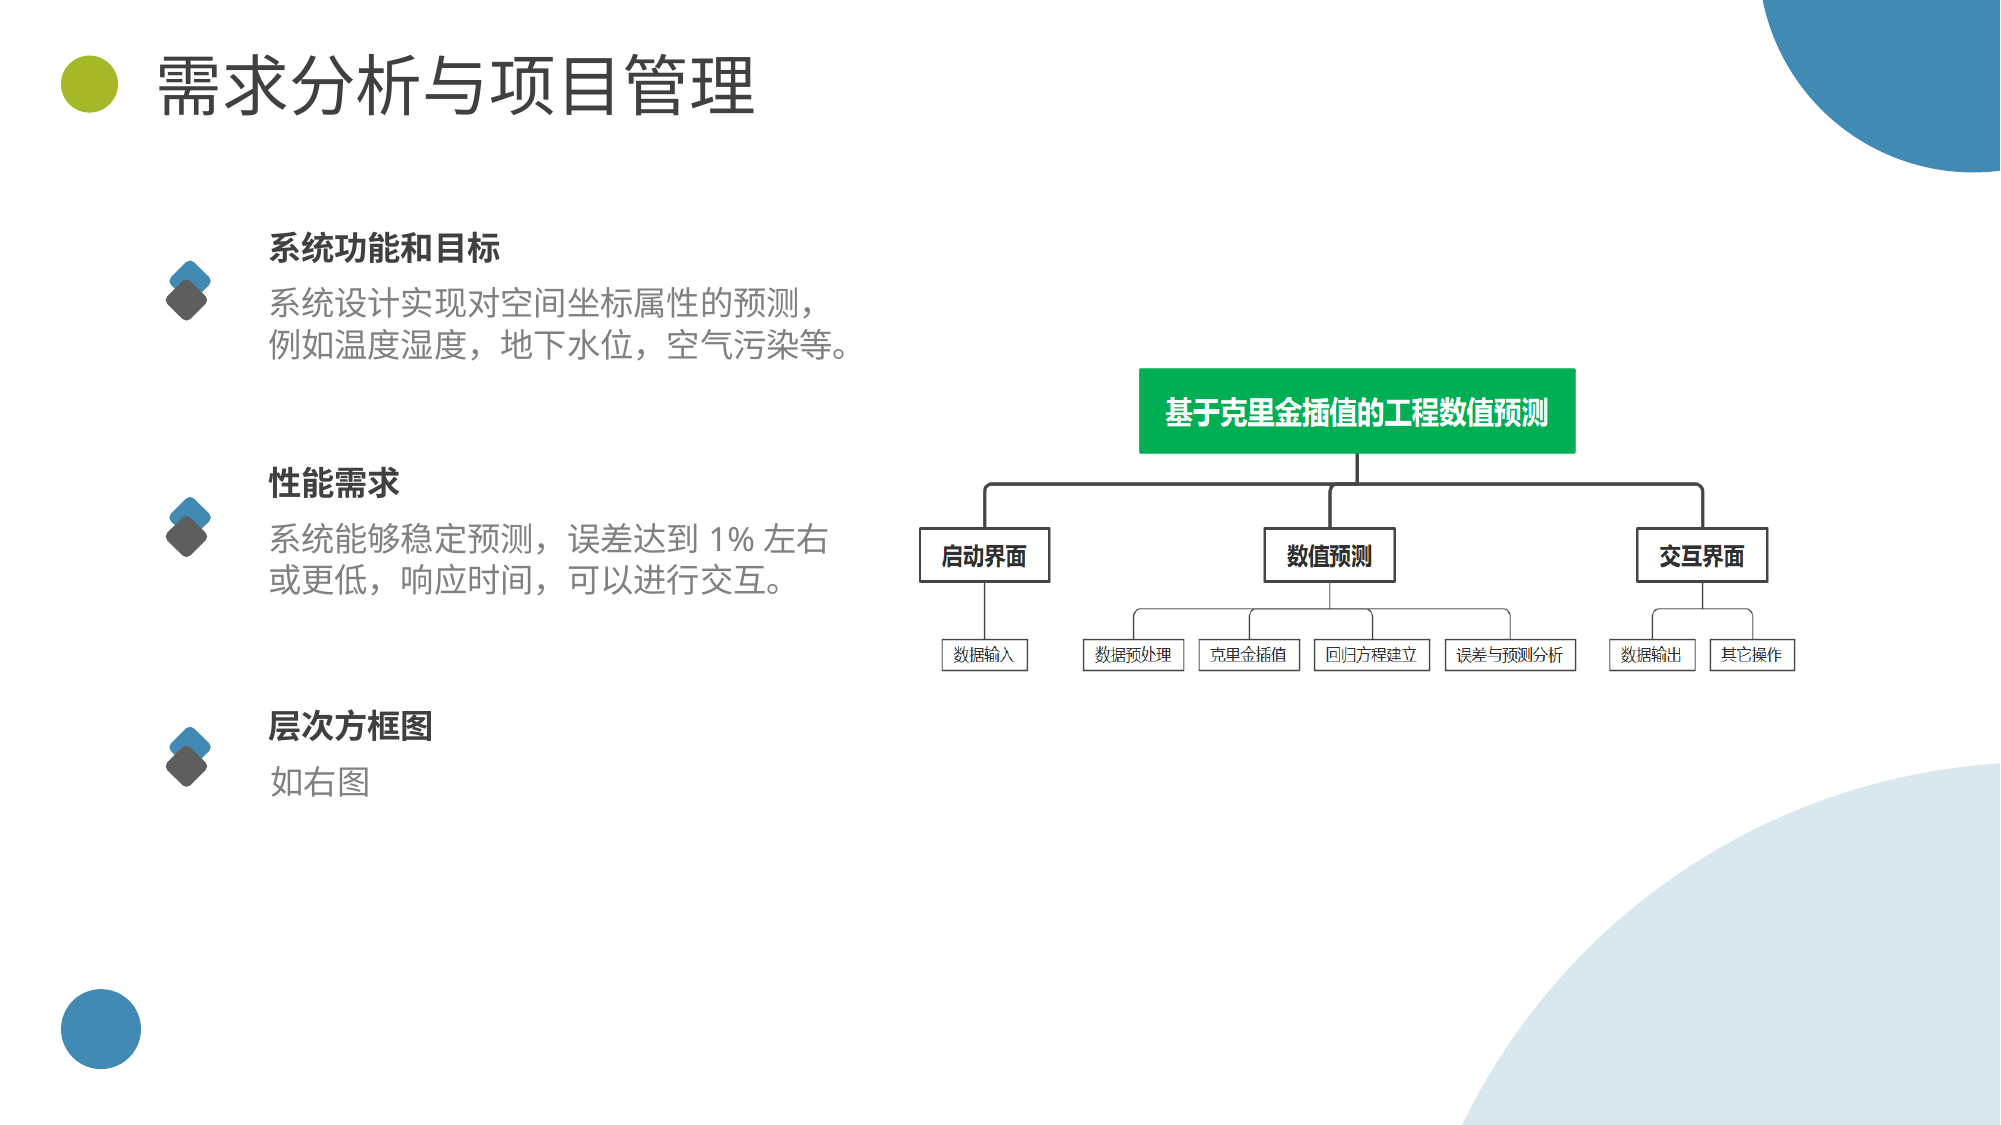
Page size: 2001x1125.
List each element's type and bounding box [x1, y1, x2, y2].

text_box [165, 260, 212, 321]
text_box [165, 496, 212, 558]
picture [866, 273, 1889, 768]
text_box [60, 0, 2000, 1125]
text_box [165, 726, 212, 788]
